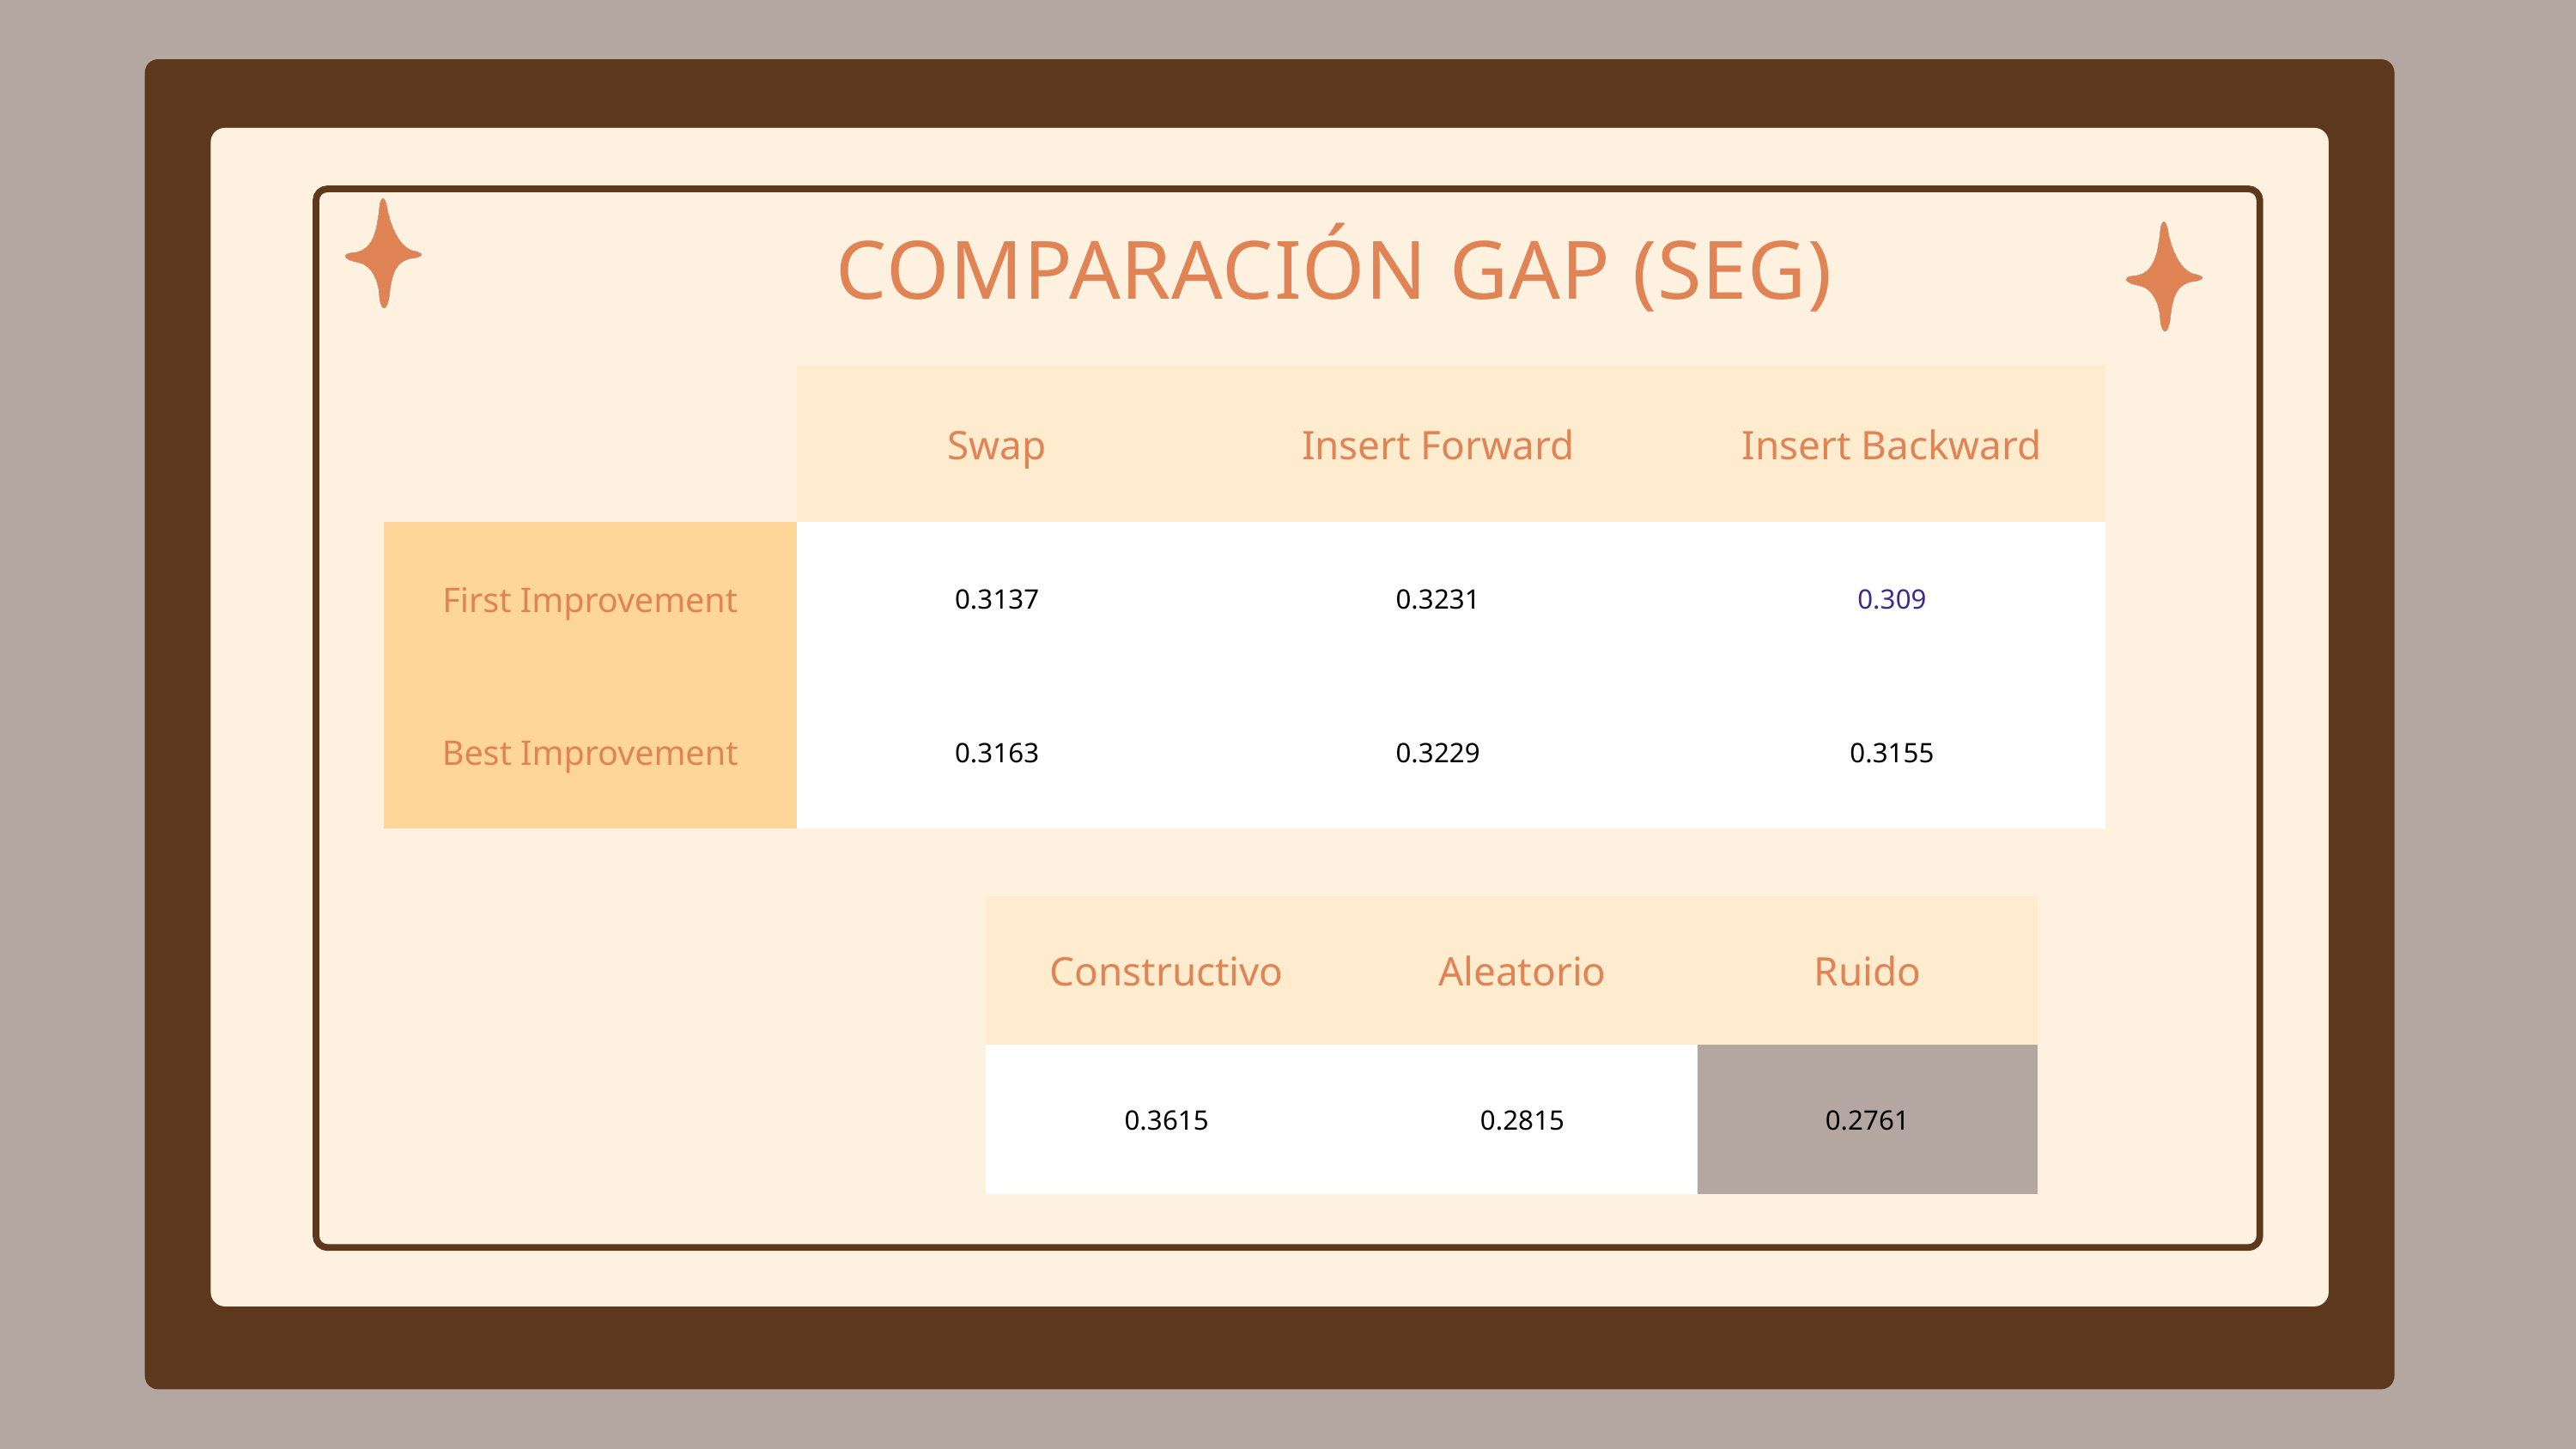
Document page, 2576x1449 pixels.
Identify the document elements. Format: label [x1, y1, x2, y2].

text_box [315, 188, 2260, 1248]
text_box [210, 127, 2330, 1307]
text_box [144, 58, 2395, 1390]
